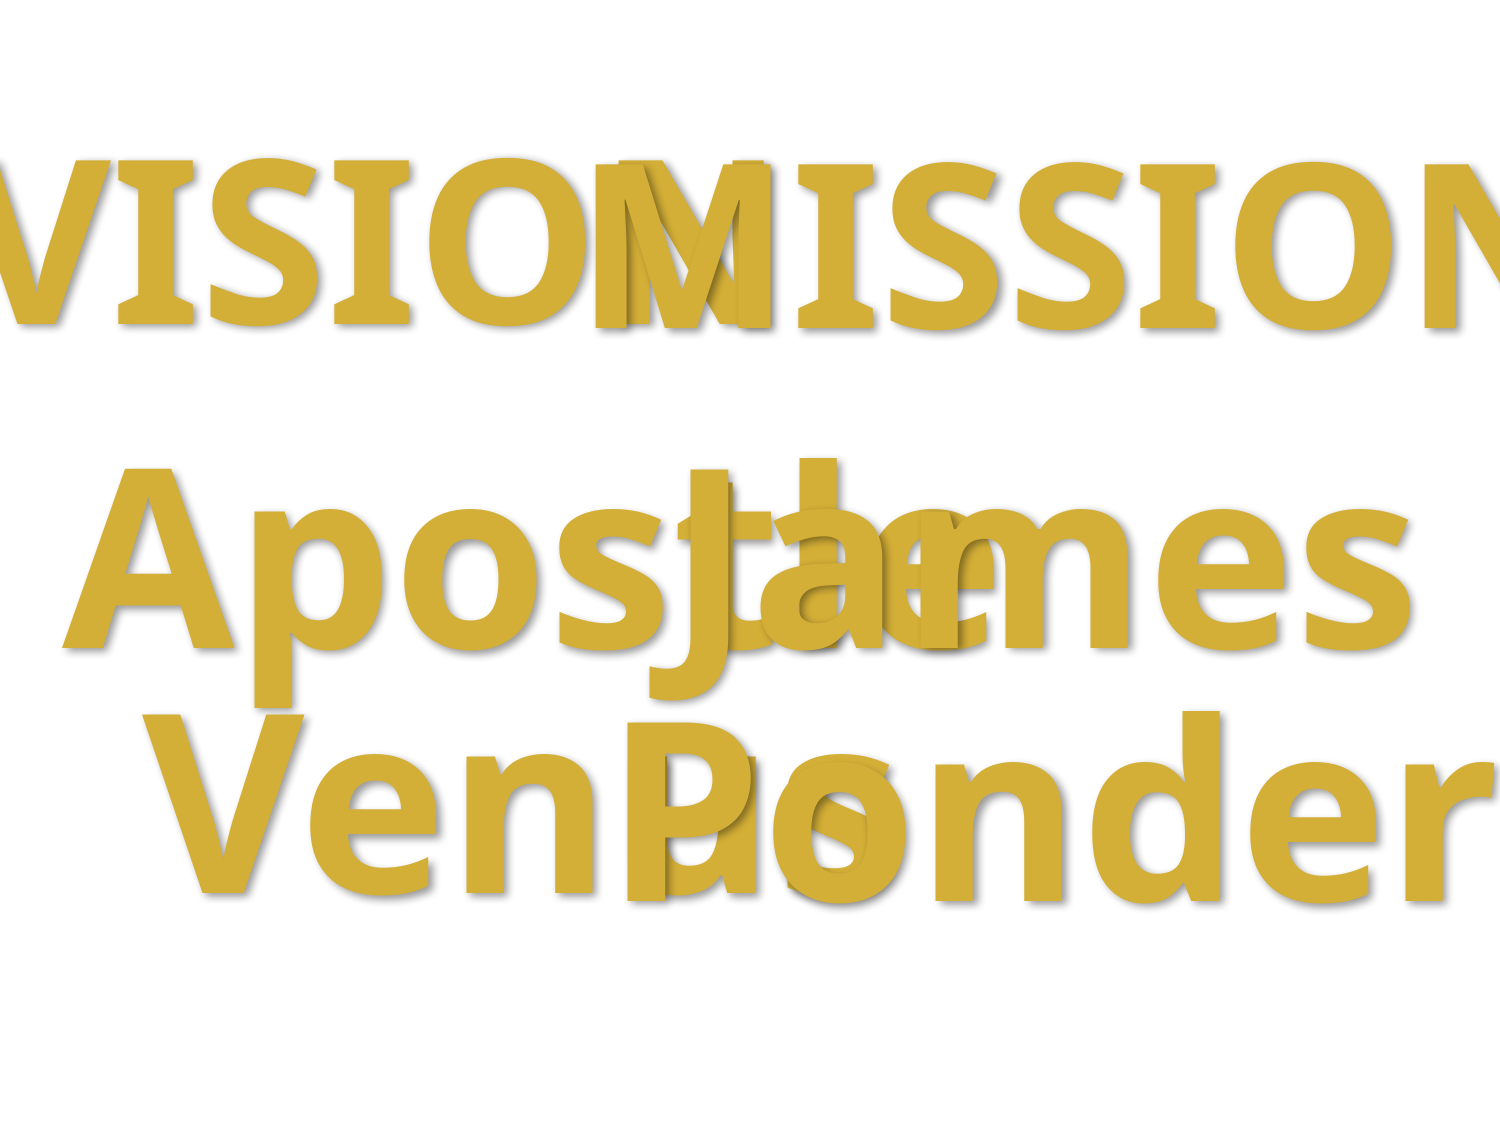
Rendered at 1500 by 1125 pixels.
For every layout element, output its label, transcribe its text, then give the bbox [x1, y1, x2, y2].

text_box James [653, 390, 1435, 706]
text_box Apostle [47, 391, 653, 707]
text_box VISION [0, 87, 801, 378]
text_box Ponder [590, 644, 1500, 960]
text_box Venus [127, 636, 650, 952]
text_box MISSION [560, 91, 1500, 382]
